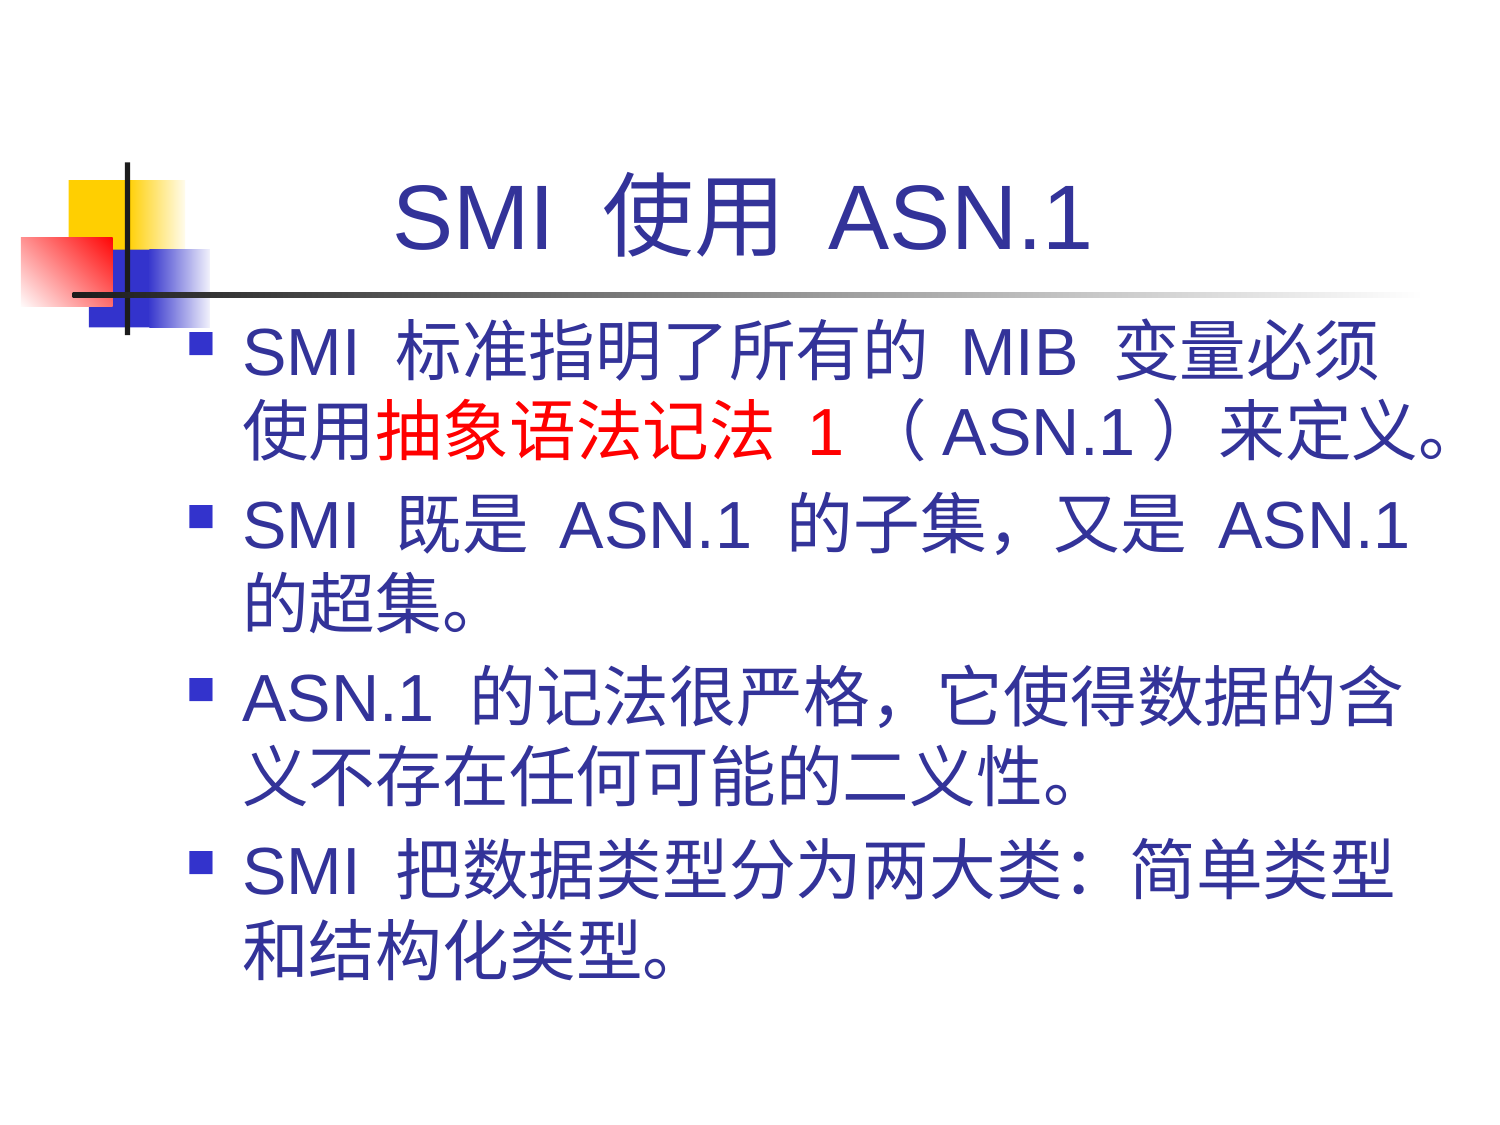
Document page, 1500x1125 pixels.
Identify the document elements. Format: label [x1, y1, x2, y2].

title [135, 35, 1376, 275]
list [171, 301, 1447, 1071]
